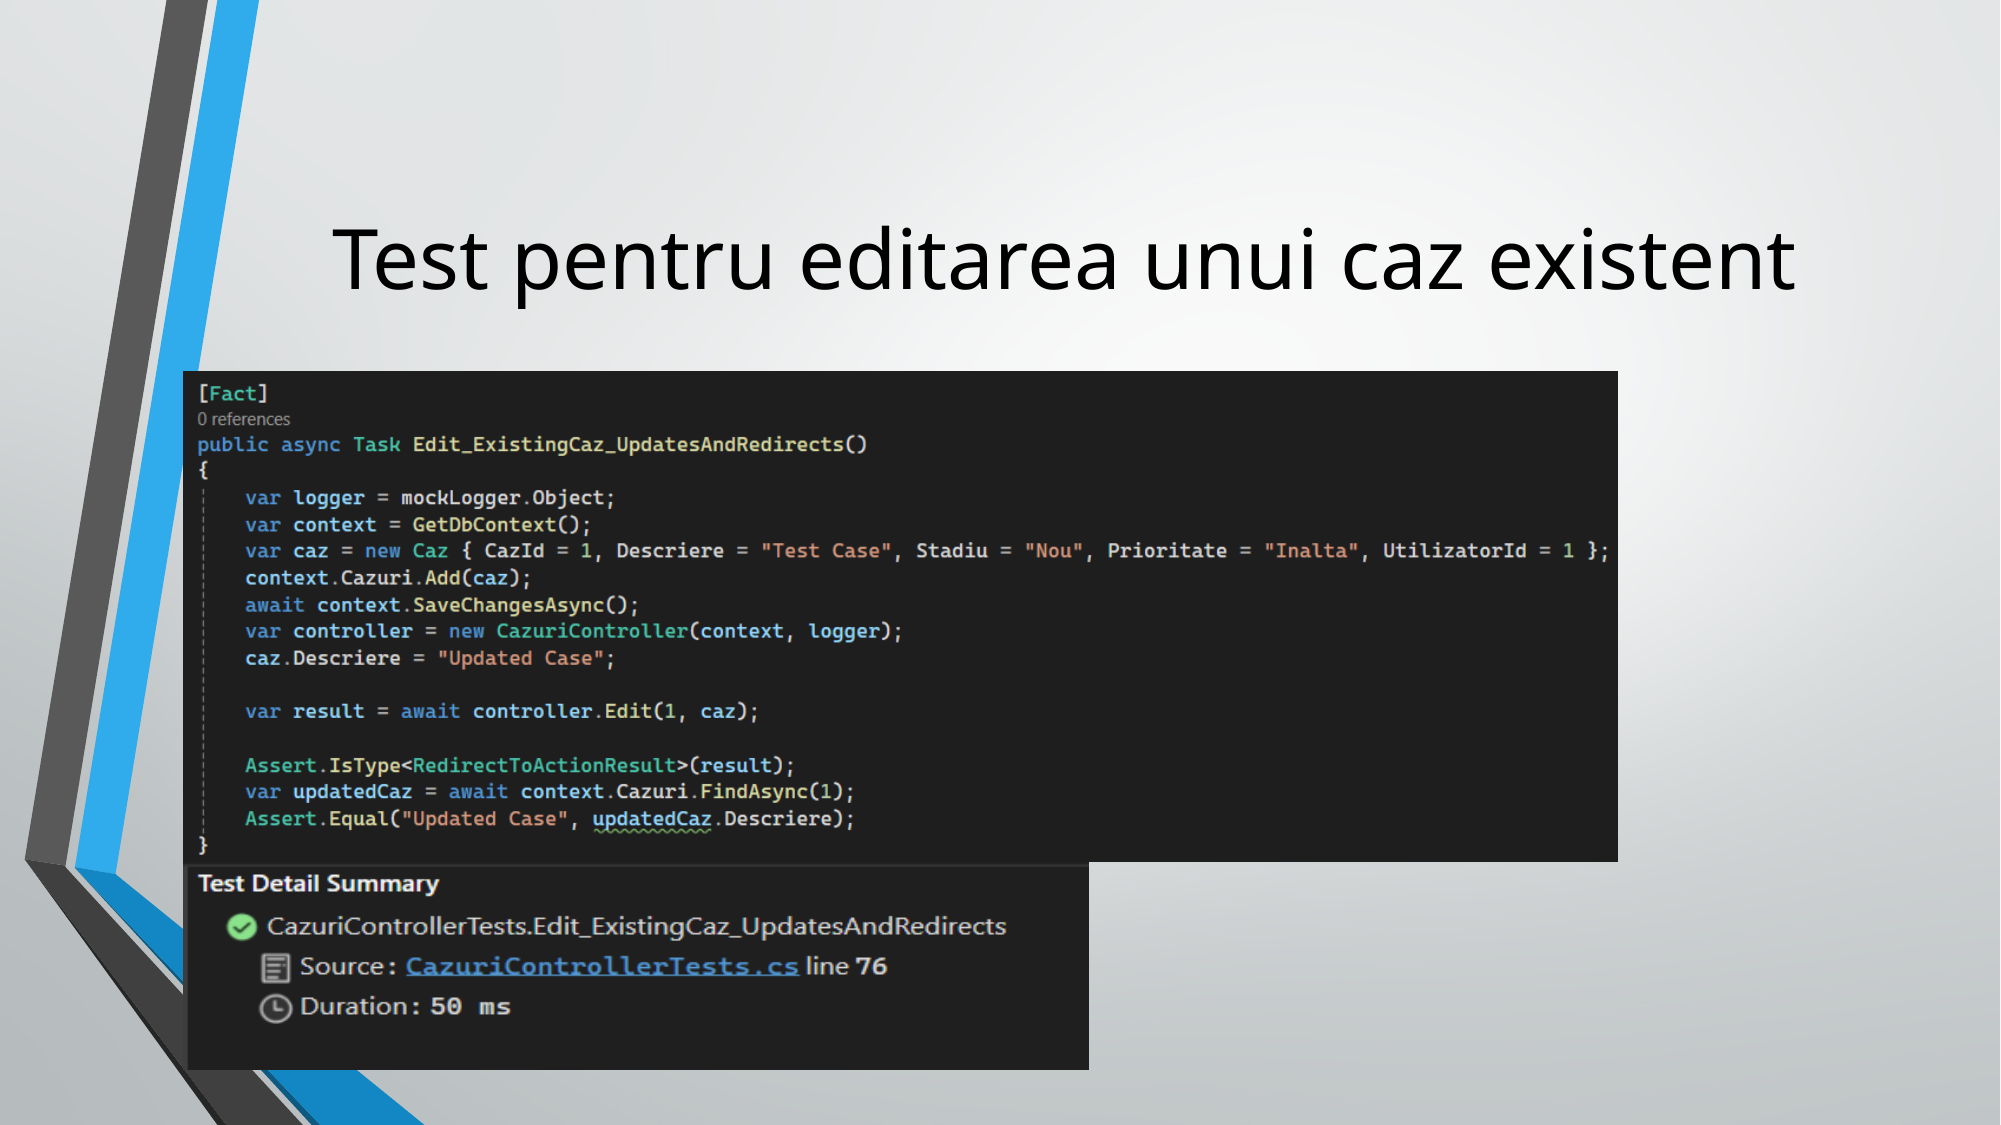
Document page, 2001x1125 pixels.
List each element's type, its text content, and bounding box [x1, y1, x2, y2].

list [182, 371, 1618, 862]
title Test pentru editarea unui caz existent [243, 112, 1887, 400]
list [183, 861, 1089, 1070]
